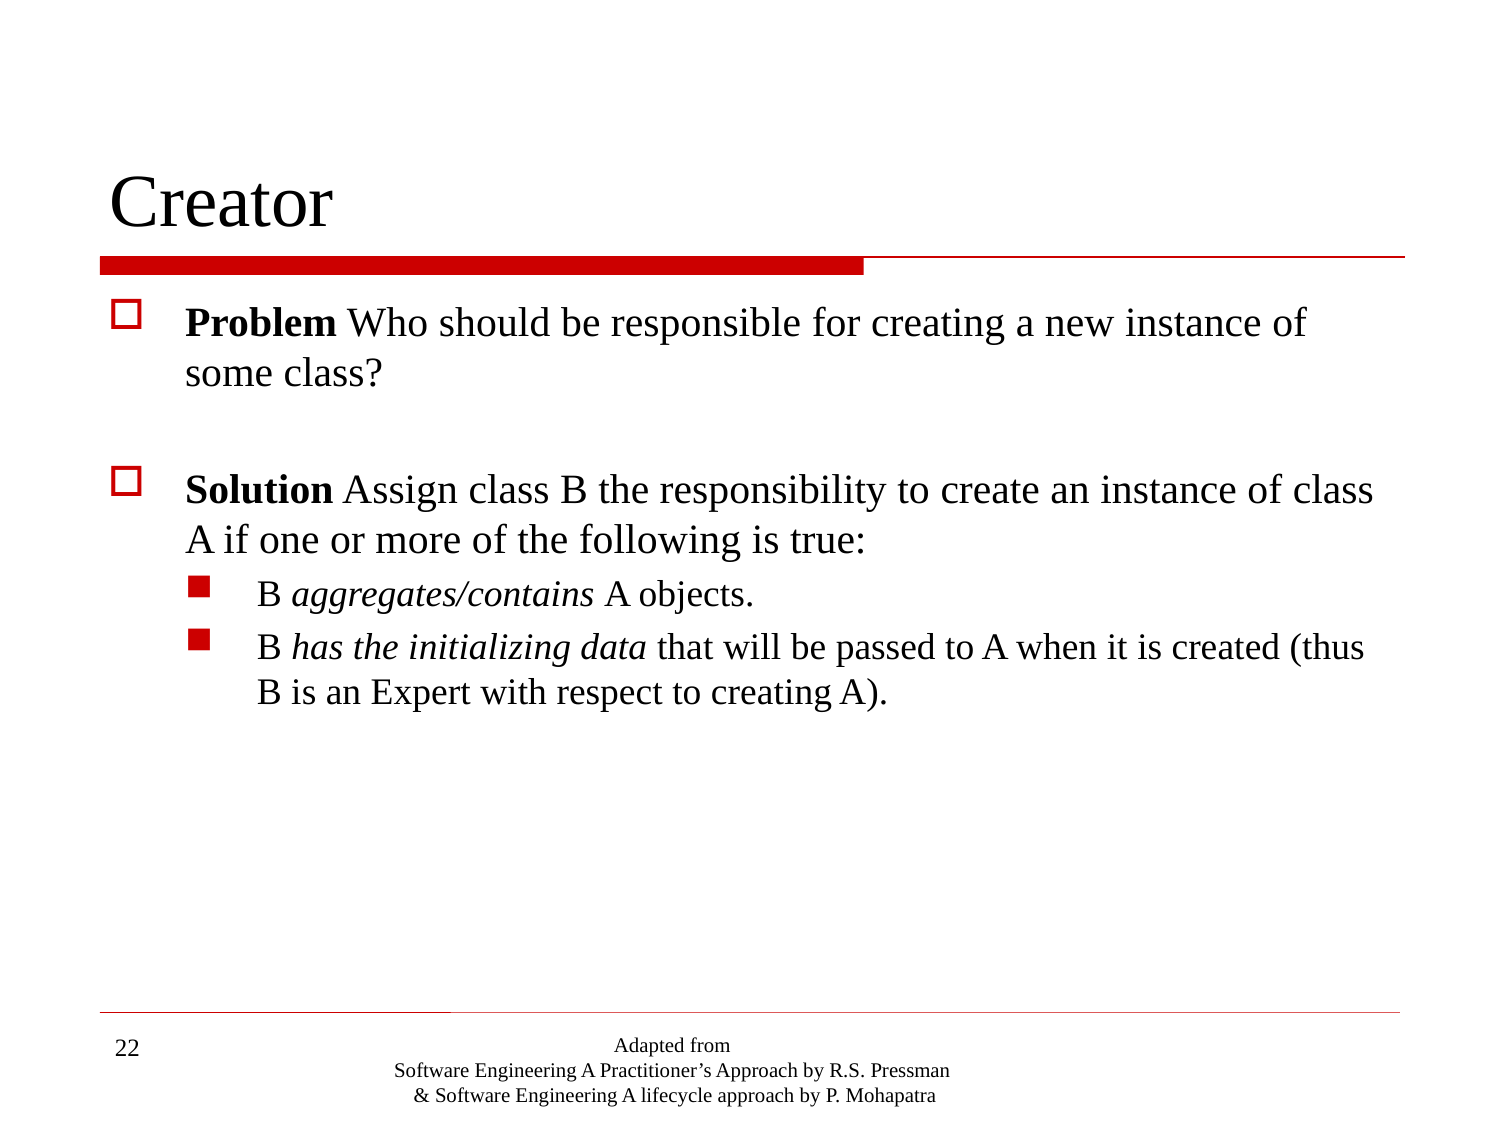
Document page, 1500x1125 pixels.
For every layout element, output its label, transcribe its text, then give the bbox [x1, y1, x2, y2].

list Problem Who should be responsible for creating a new instance of some class? Solution Assign class B the responsibility to create an instance of class A if one or more of the following is true: B aggregates/contains A objects. B has the initializing data that will be passed to A when it is created (thus B is an Expert with respect to creating A). [92, 287, 1406, 988]
footer Adapted from Software Engineering A Practitioner’s Approach by R.S. Pressman & Software Engineering A lifecycle approach by P. Mohapatra [362, 1024, 988, 1088]
slide_number 22 [99, 1024, 425, 1103]
title Creator [94, 50, 1407, 250]
